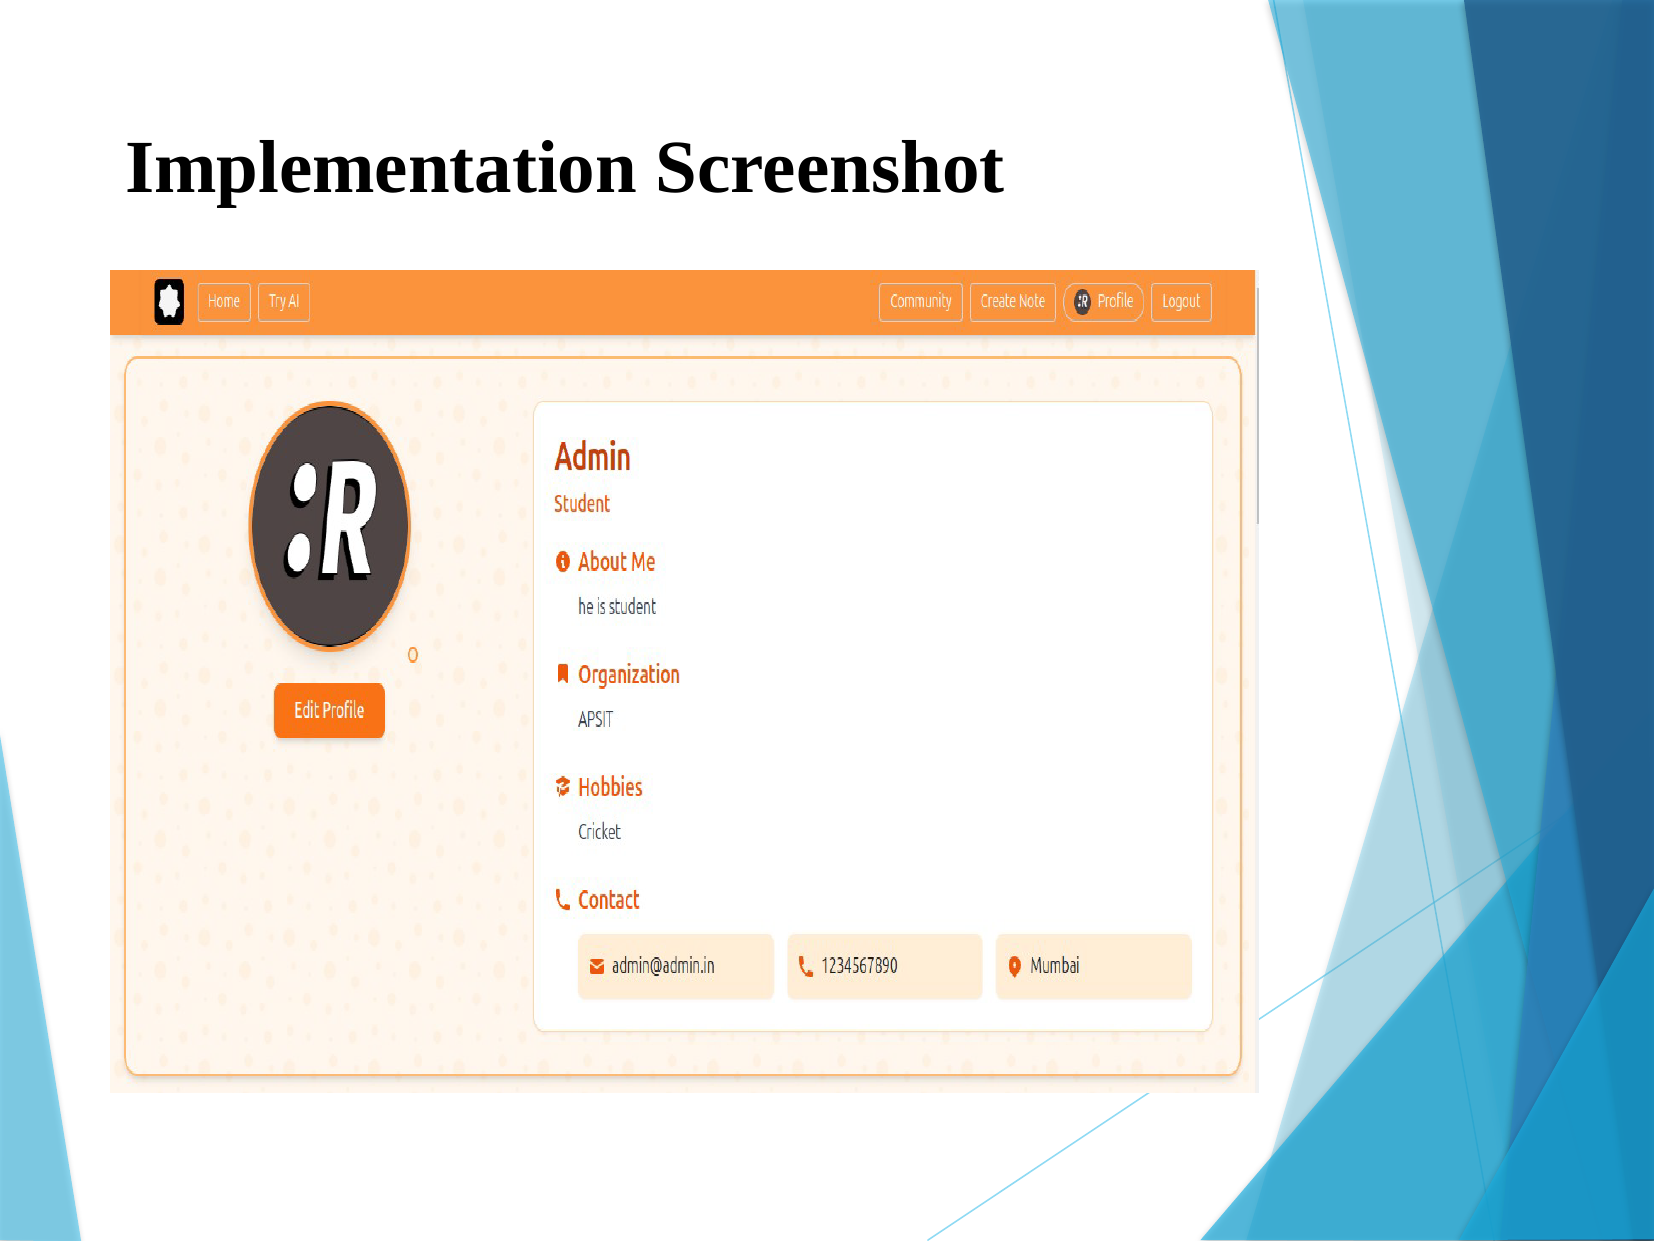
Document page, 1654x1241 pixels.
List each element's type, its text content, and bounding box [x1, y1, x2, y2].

picture [109, 269, 1260, 1093]
title Implementation Screenshot [110, 110, 1258, 269]
